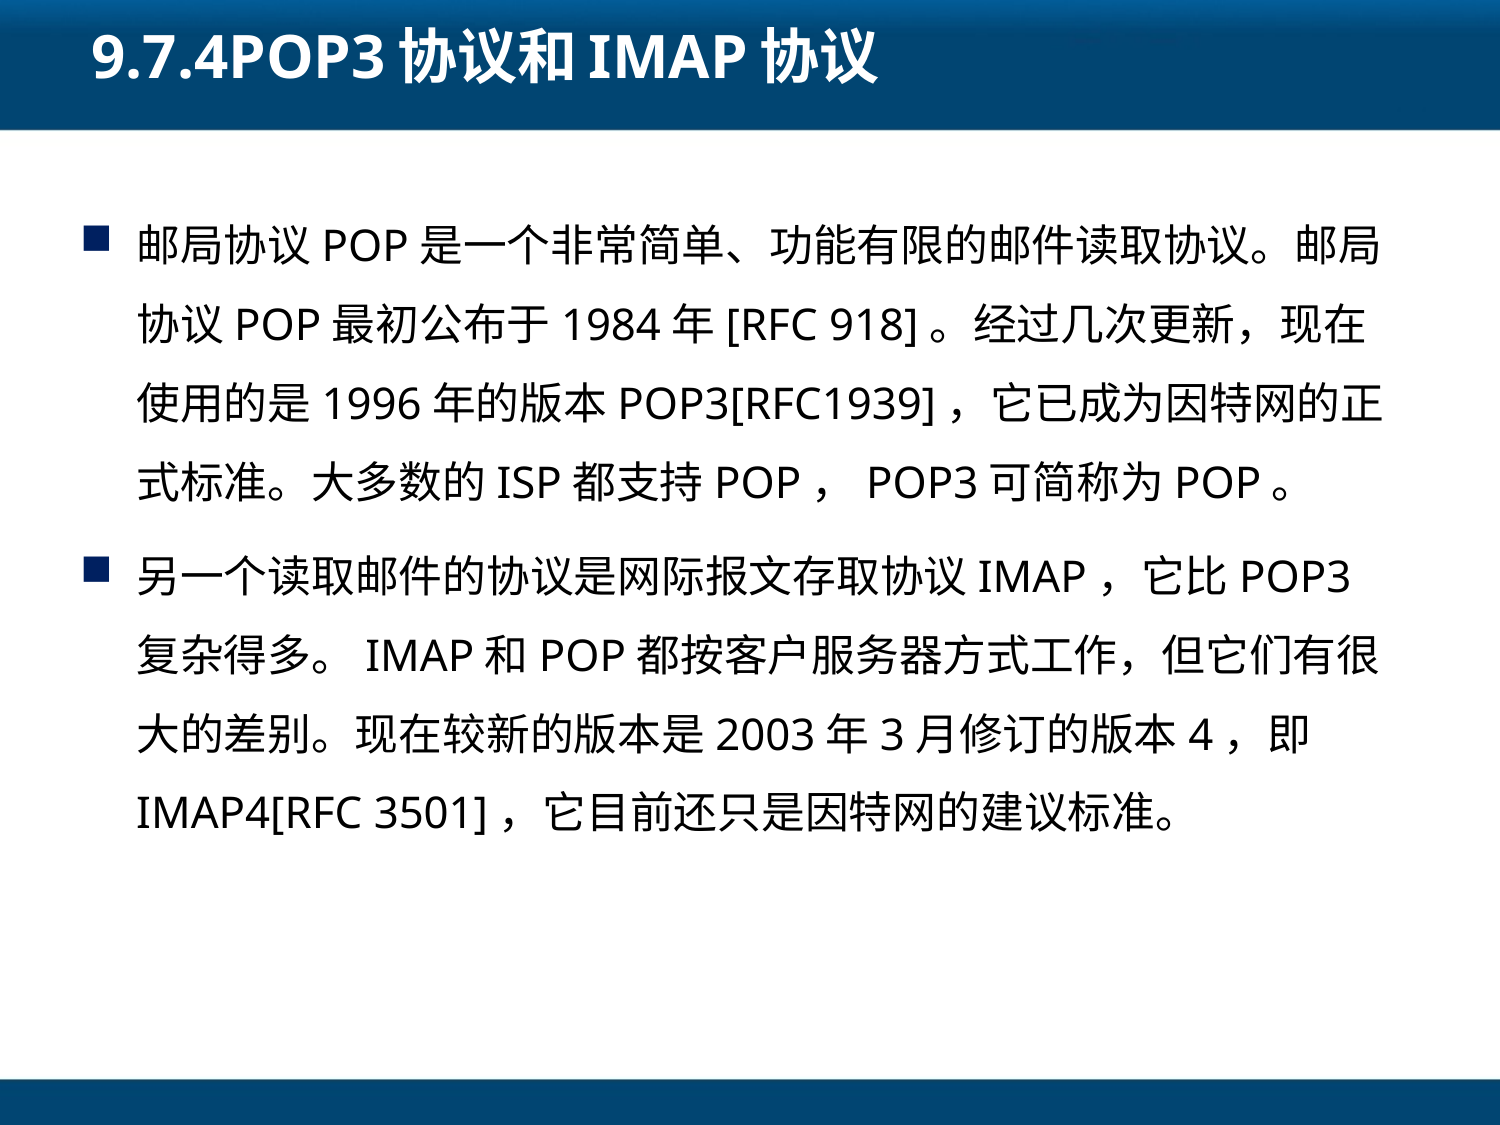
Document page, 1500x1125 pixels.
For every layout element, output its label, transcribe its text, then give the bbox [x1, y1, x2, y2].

title 9.7.4POP3协议和IMAP协议 [76, 19, 1427, 100]
list 邮局协议POP是一个非常简单、功能有限的邮件读取协议。邮局协议POP最初公布于1984年[RFC 918]。经过几次更新，现在使用的是1996年的版本POP3[RFC1939]，它已成为因特网的正式标准。大多数的ISP都支持POP，POP3可简称为POP。 另一个读取邮件的协议是网际报文存取协议IMAP，它比POP3复杂得多。IMAP和POP都按客户服务器方式工作，但它们有很大的差别。现在较新的版本是2003年3月修订的版本4，即IMAP4[RFC 3501]，它目前还只是因特网的建议标准。 [64, 184, 1415, 927]
picture [0, 0, 1500, 1125]
